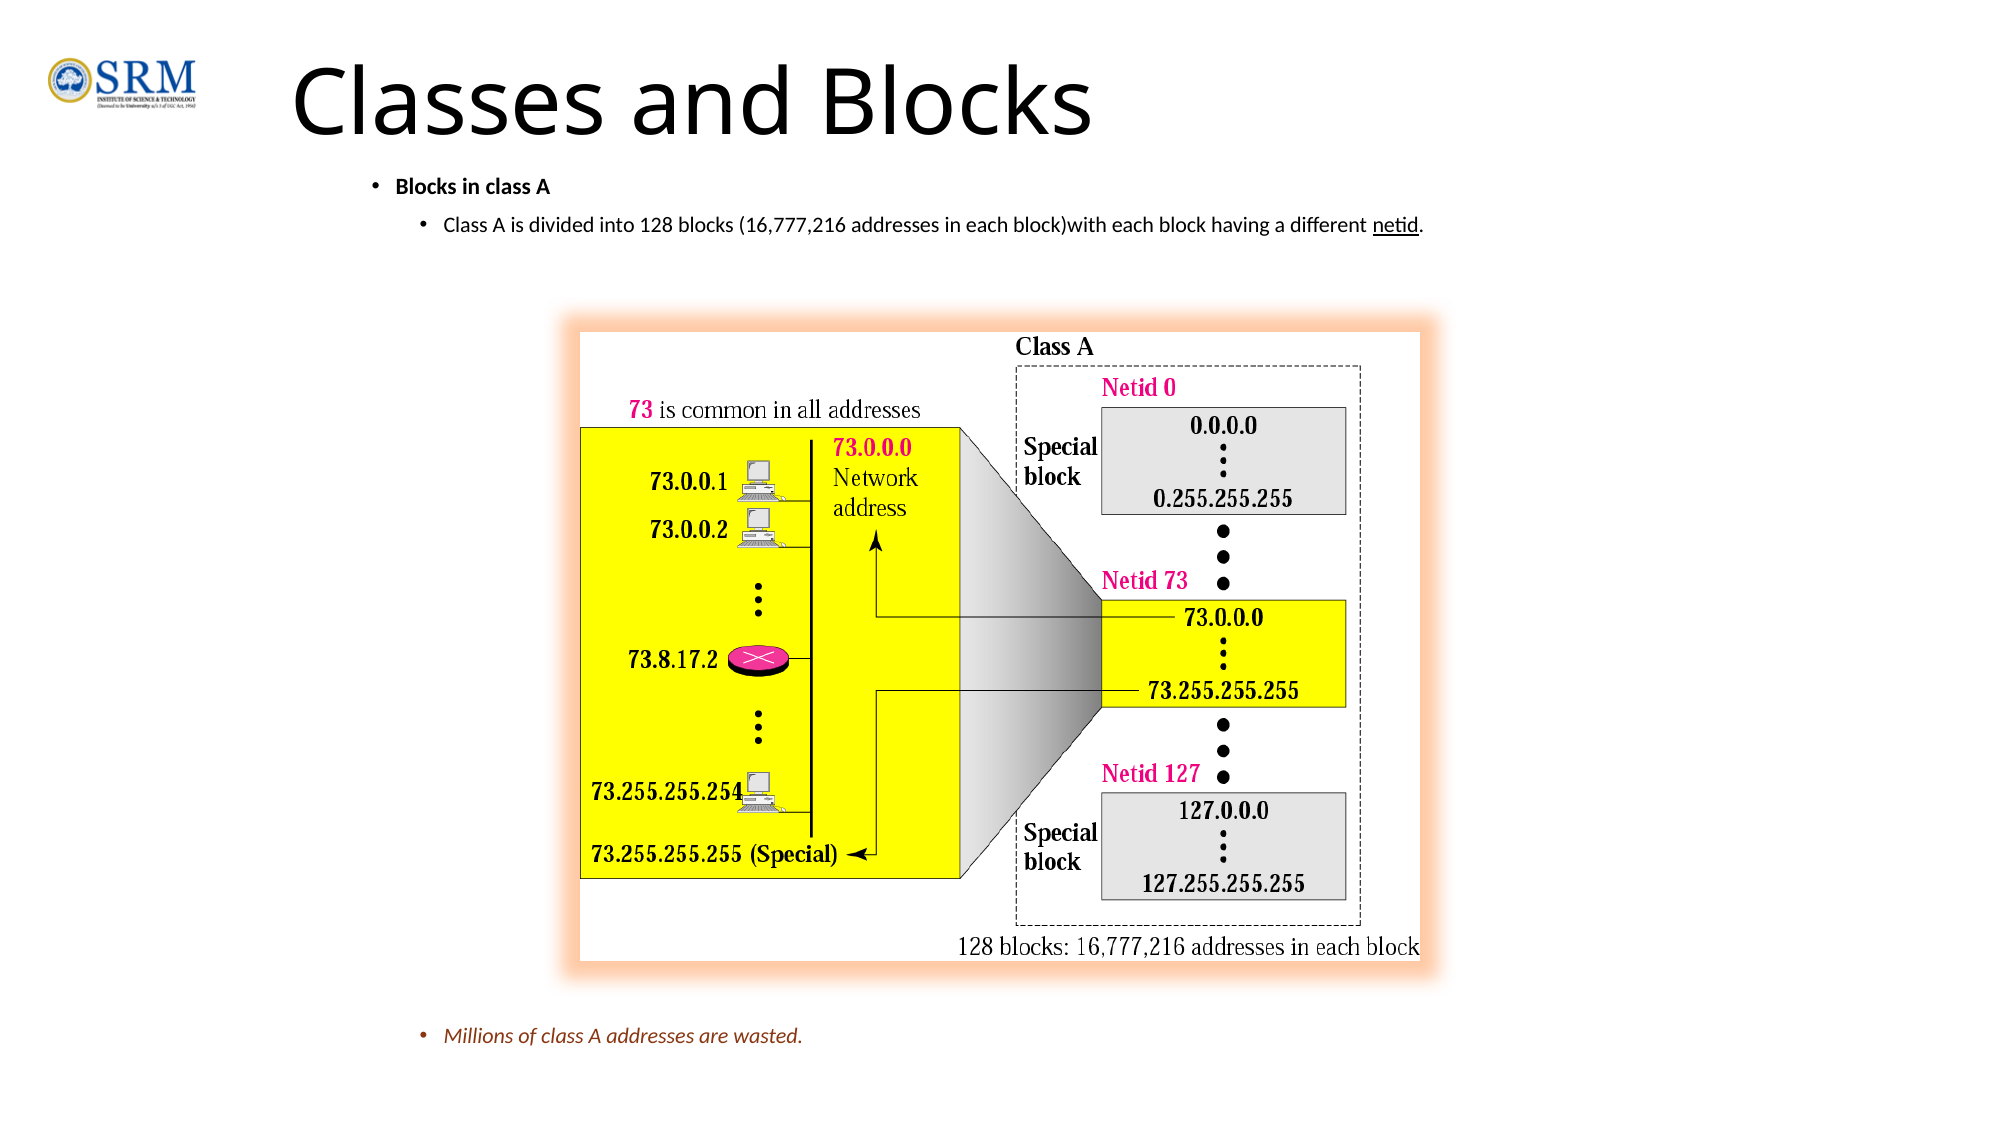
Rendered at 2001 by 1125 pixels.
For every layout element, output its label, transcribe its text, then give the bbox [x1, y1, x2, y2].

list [580, 332, 1420, 961]
title Classes and Blocks [275, 45, 1725, 164]
list Blocks in class A Class A is divided into 128 blocks (16,777,216 addresses in each block)with each block having a different netid. Millions of class A addresses are wasted. [356, 164, 1658, 1071]
picture [45, 40, 199, 127]
